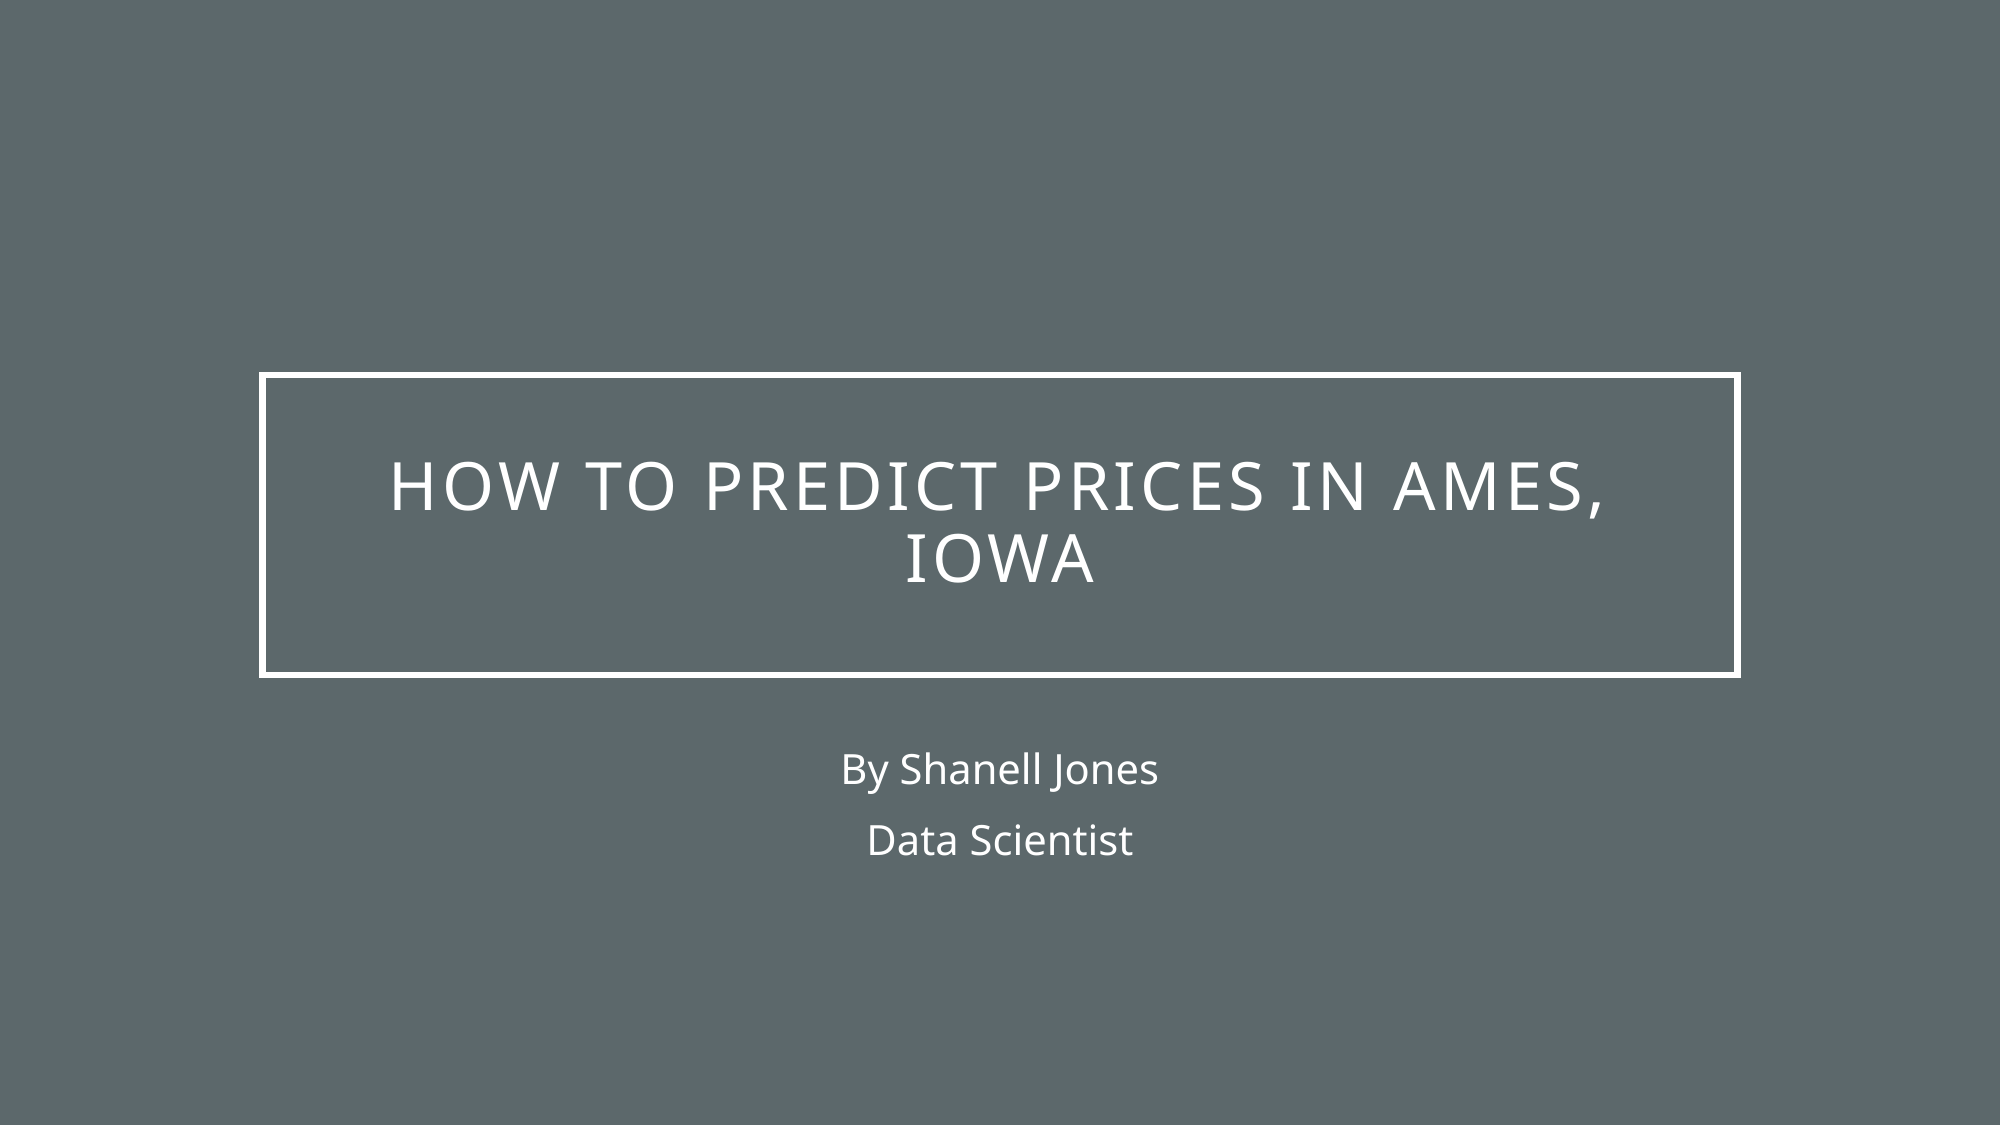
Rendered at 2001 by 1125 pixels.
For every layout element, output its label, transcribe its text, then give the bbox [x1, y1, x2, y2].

subtitle By Shanell Jones Data Scientist [442, 735, 1558, 954]
title How to Predict prices in Ames, Iowa [259, 372, 1741, 678]
